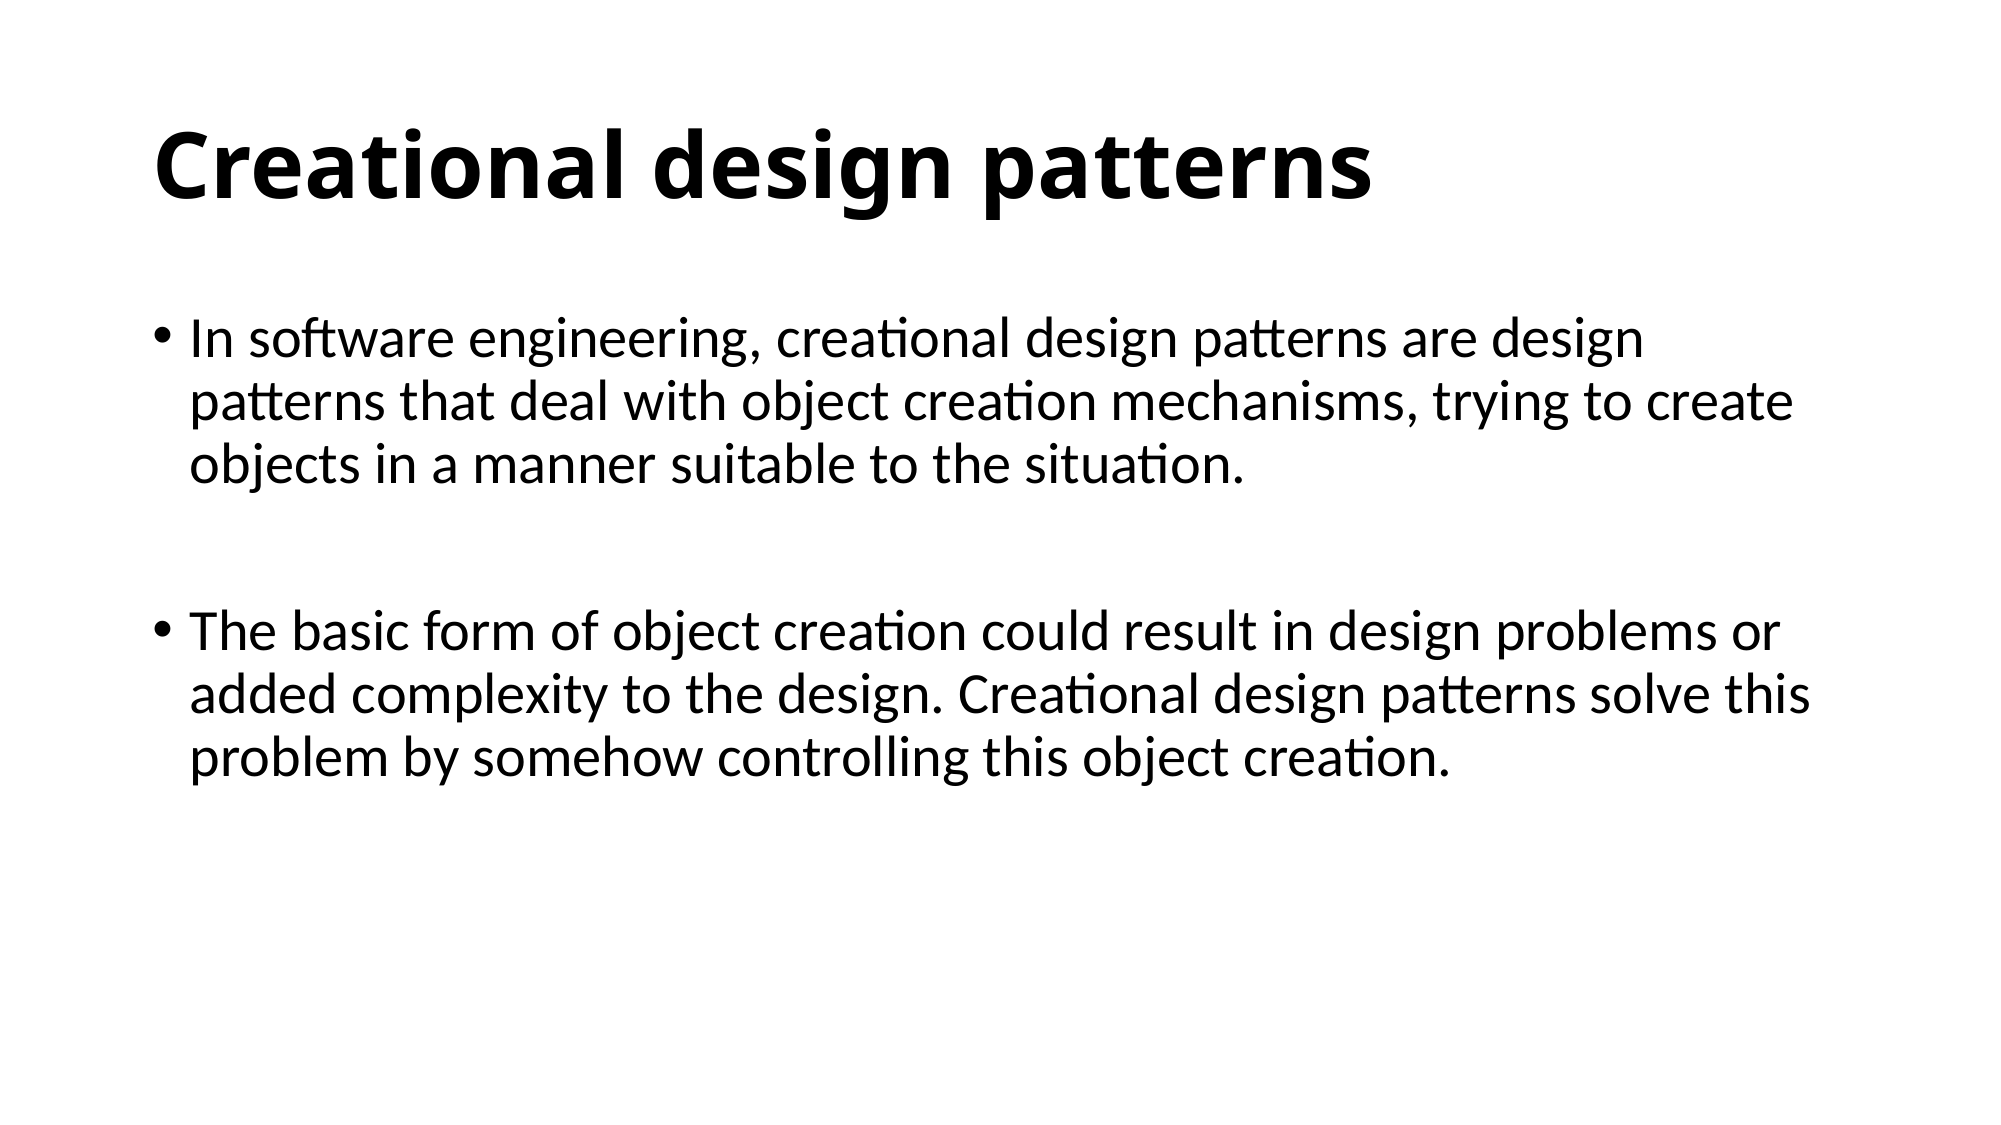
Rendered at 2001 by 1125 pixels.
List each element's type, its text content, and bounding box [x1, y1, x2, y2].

title Creational design patterns [137, 59, 1863, 278]
list In software engineering, creational design patterns are design patterns that deal with object creation mechanisms, trying to create objects in a manner suitable to the situation. The basic form of object creation could result in design problems or added complexity to the design. Creational design patterns solve this problem by somehow controlling this object creation. [137, 299, 1863, 1014]
